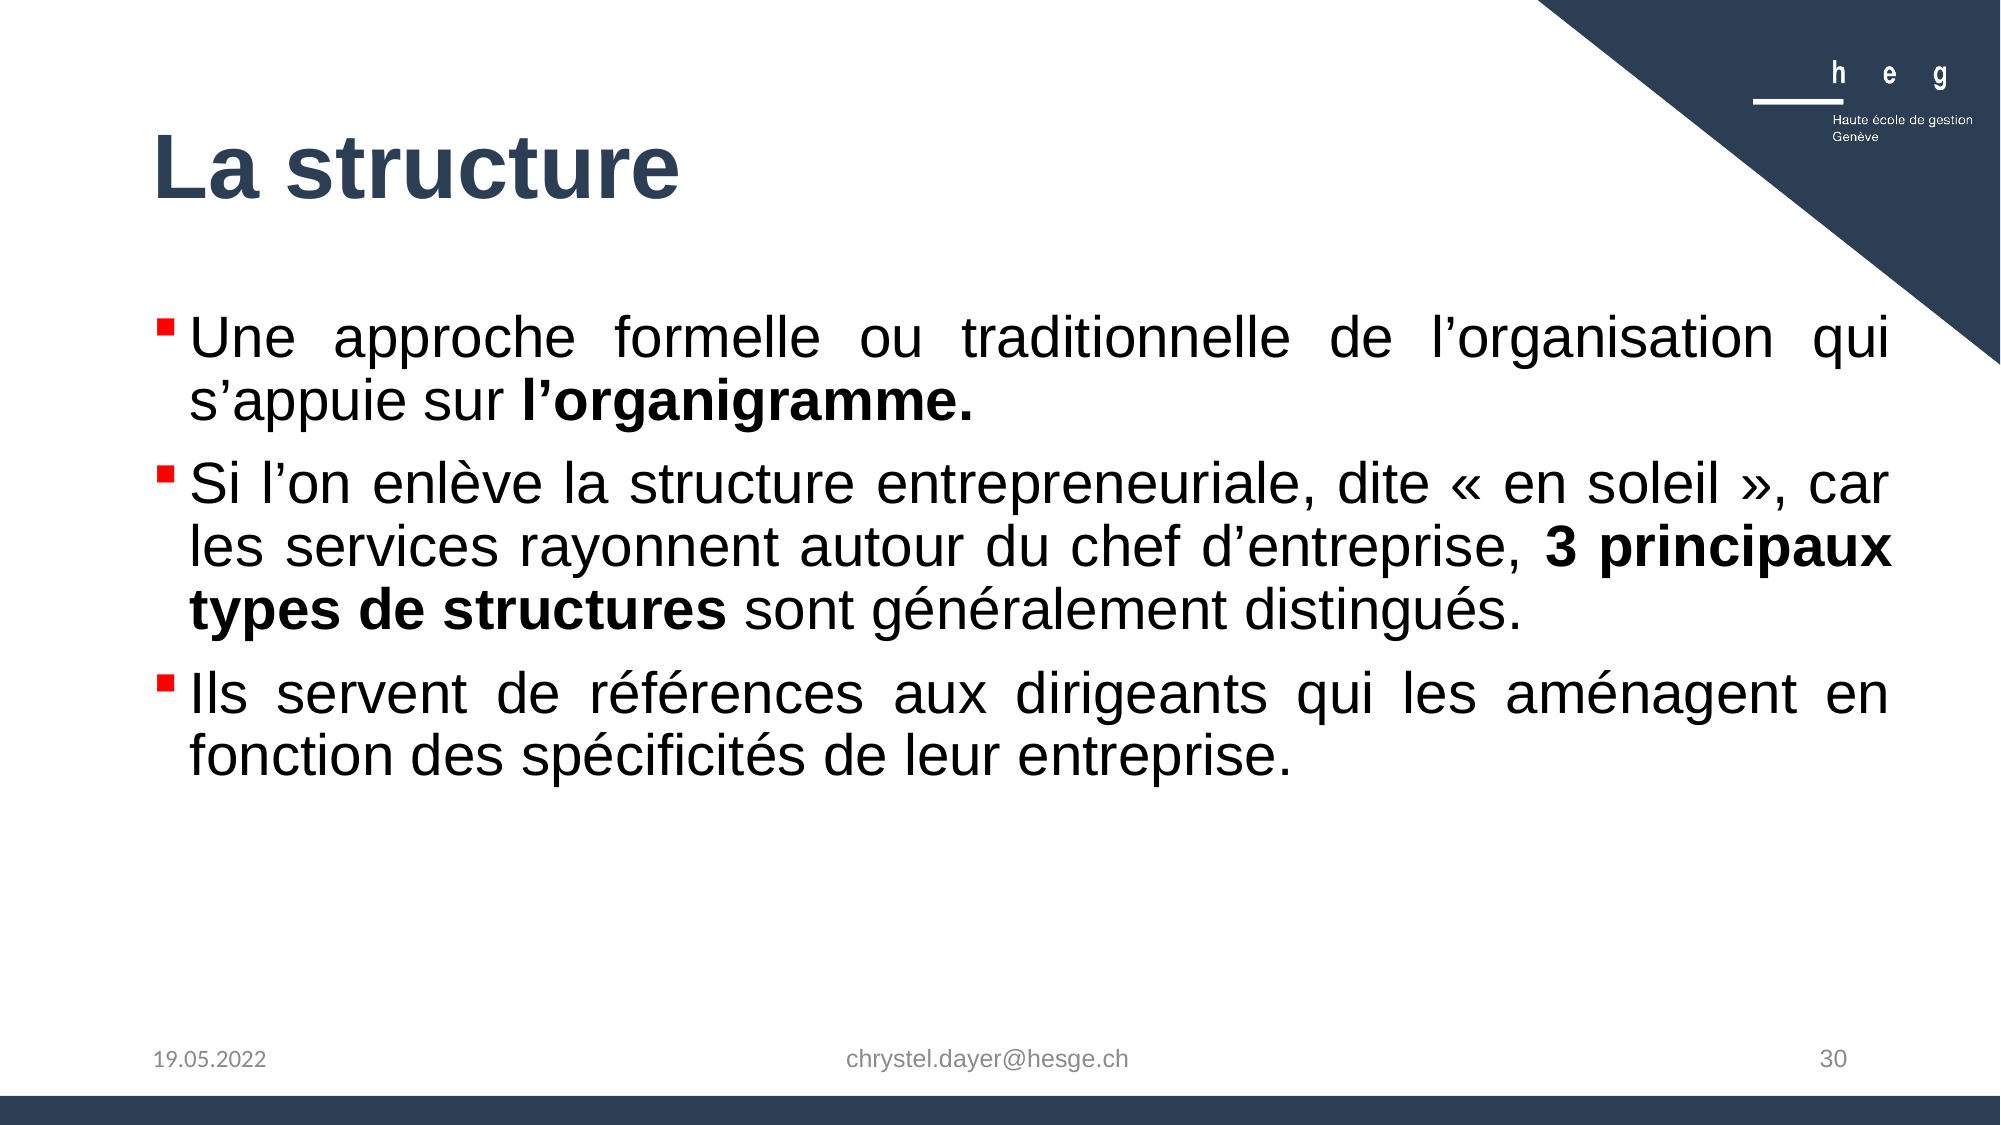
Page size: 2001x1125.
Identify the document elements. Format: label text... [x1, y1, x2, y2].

footer chrystel.dayer@hesge.ch [650, 1027, 1326, 1088]
title La structure [137, 59, 1600, 278]
picture [1753, 60, 1972, 141]
slide_number 30 [1412, 1027, 1863, 1088]
list Une approche formelle ou traditionnelle de l’organisation qui s’appuie sur l’organigramme. Si l’on enlève la structure entrepreneuriale, dite « en soleil », car les services rayonnent autour du chef d’entreprise, 3 principaux types de structures sont généralement distingués. Ils servent de références aux dirigeants qui les aménagent en fonction des spéciﬁcités de leur entreprise. [137, 299, 1909, 977]
